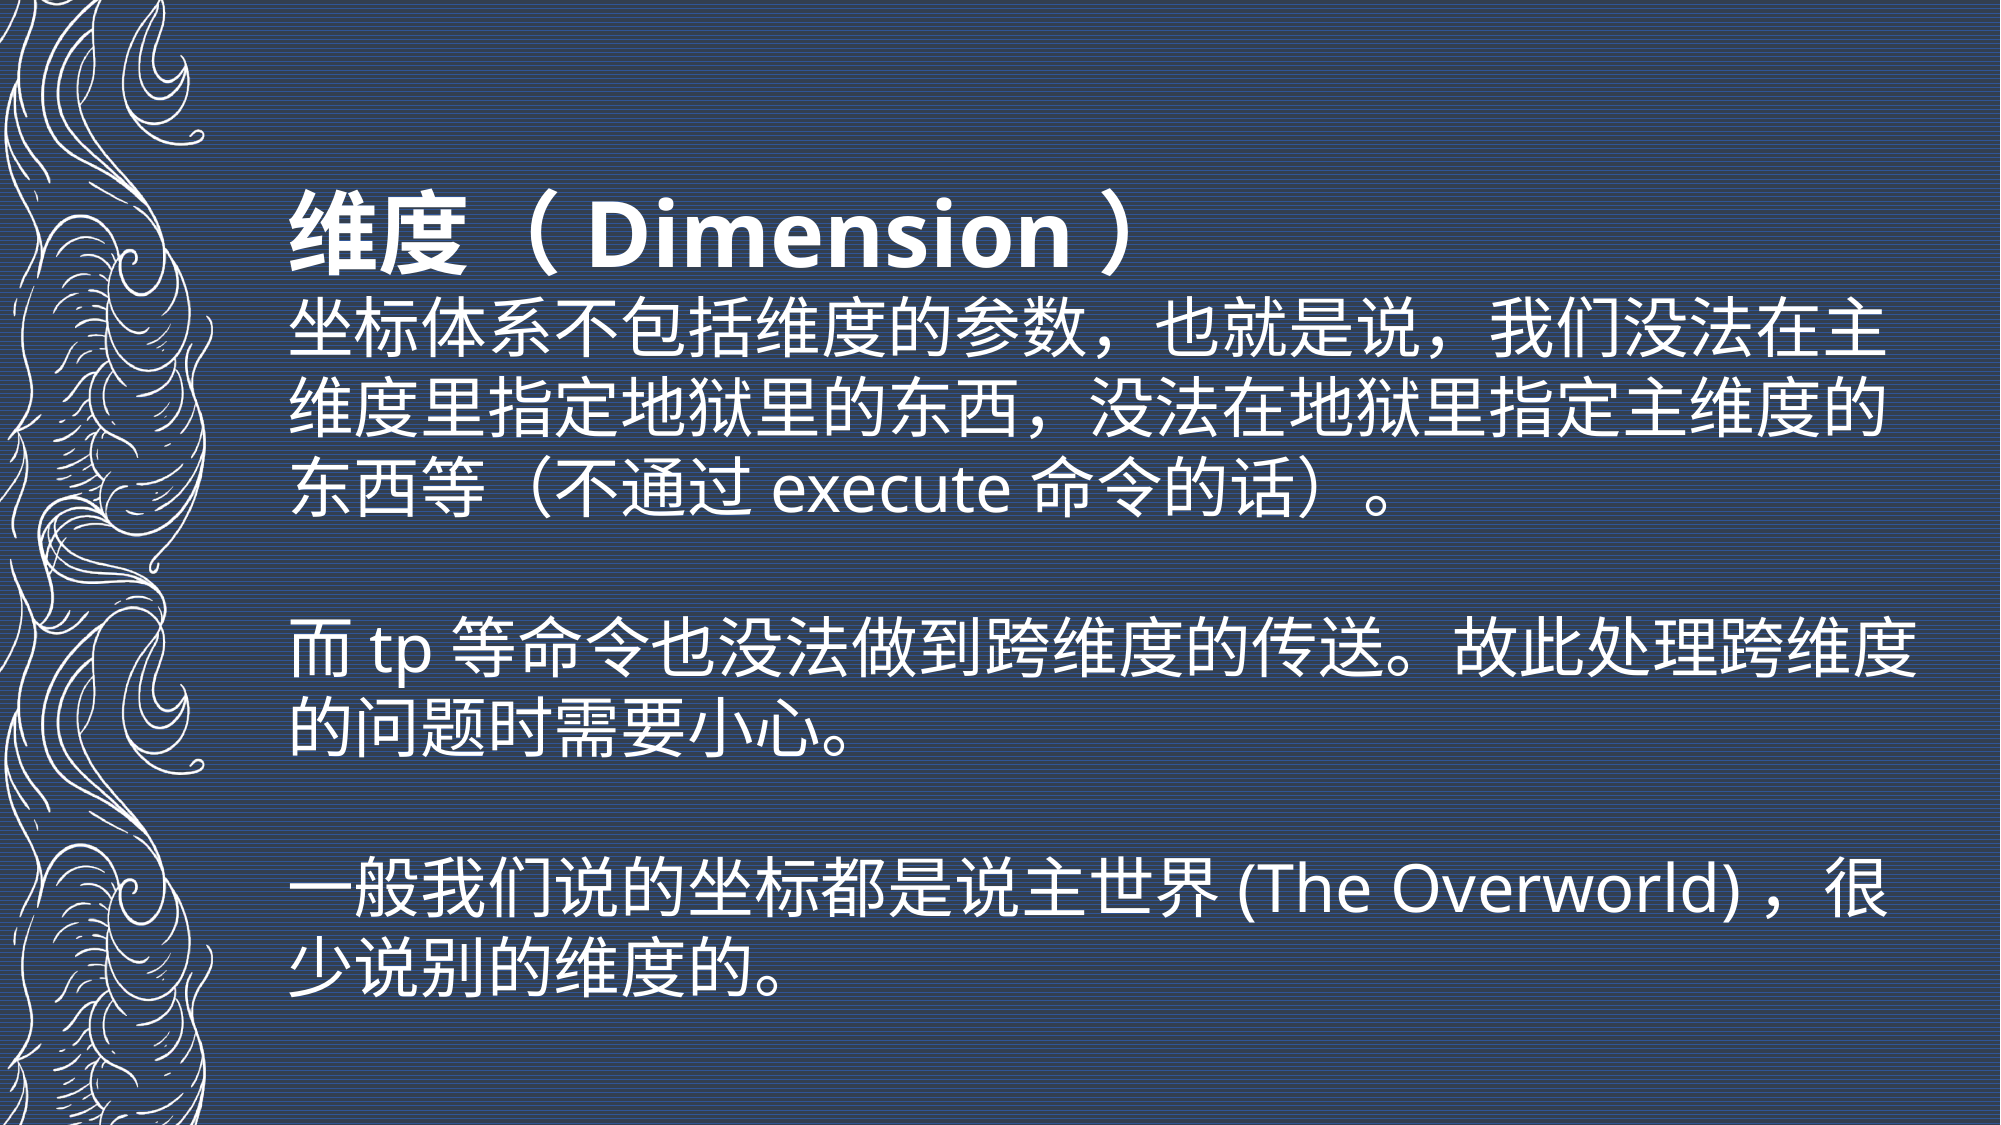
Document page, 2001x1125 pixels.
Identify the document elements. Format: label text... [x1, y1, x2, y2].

picture [0, 0, 1097, 1125]
text_box 维度（Dimension） 坐标体系不包括维度的参数，也就是说，我们没法在主维度里指定地狱里的东西，没法在地狱里指定主维度的东西等（不通过execute命令的话）。 而tp等命令也没法做到跨维度的传送。故此处理跨维度的问题时需要小心。 一般我们说的坐标都是说主世界(The Overworld)，很少说别的维度的。 [272, 168, 1935, 1014]
